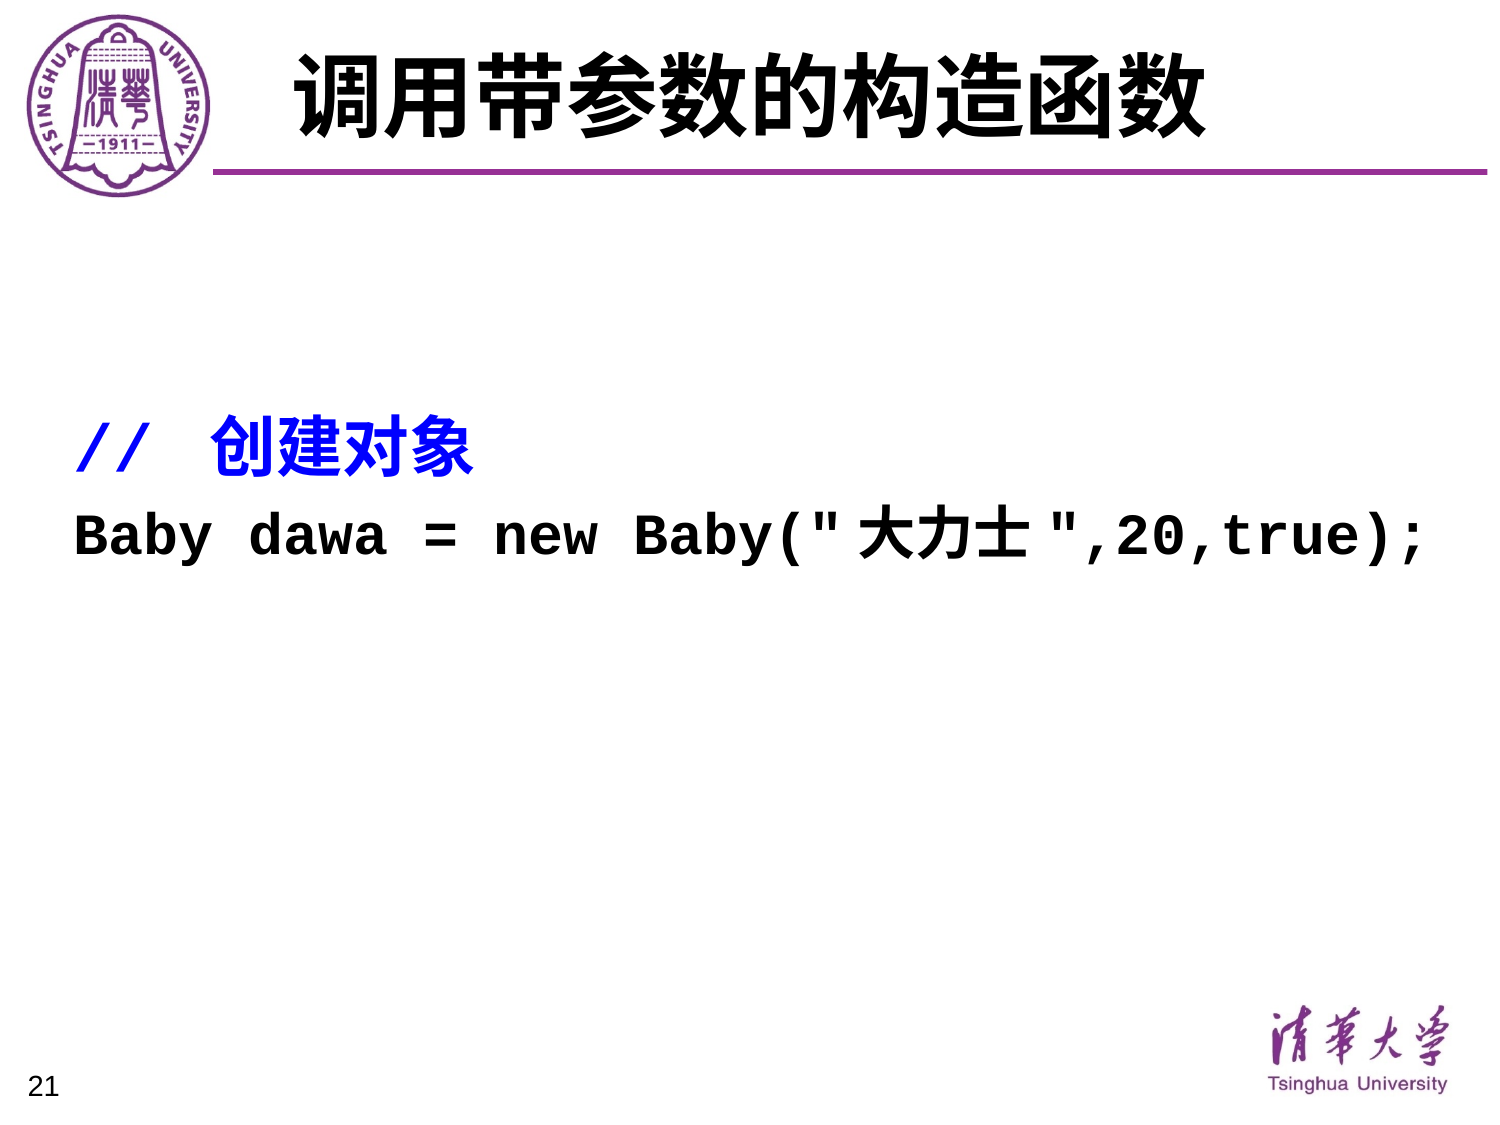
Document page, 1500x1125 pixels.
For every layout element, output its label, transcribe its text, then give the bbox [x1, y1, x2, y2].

picture [1262, 999, 1454, 1101]
picture [24, 151, 213, 200]
text_box // 创建对象 Baby dawa = new Baby("大力士",20,true); [58, 397, 1446, 667]
footer 21 [12, 1059, 176, 1125]
title 调用带参数的构造函数 [24, 37, 1476, 151]
picture [24, 12, 213, 37]
